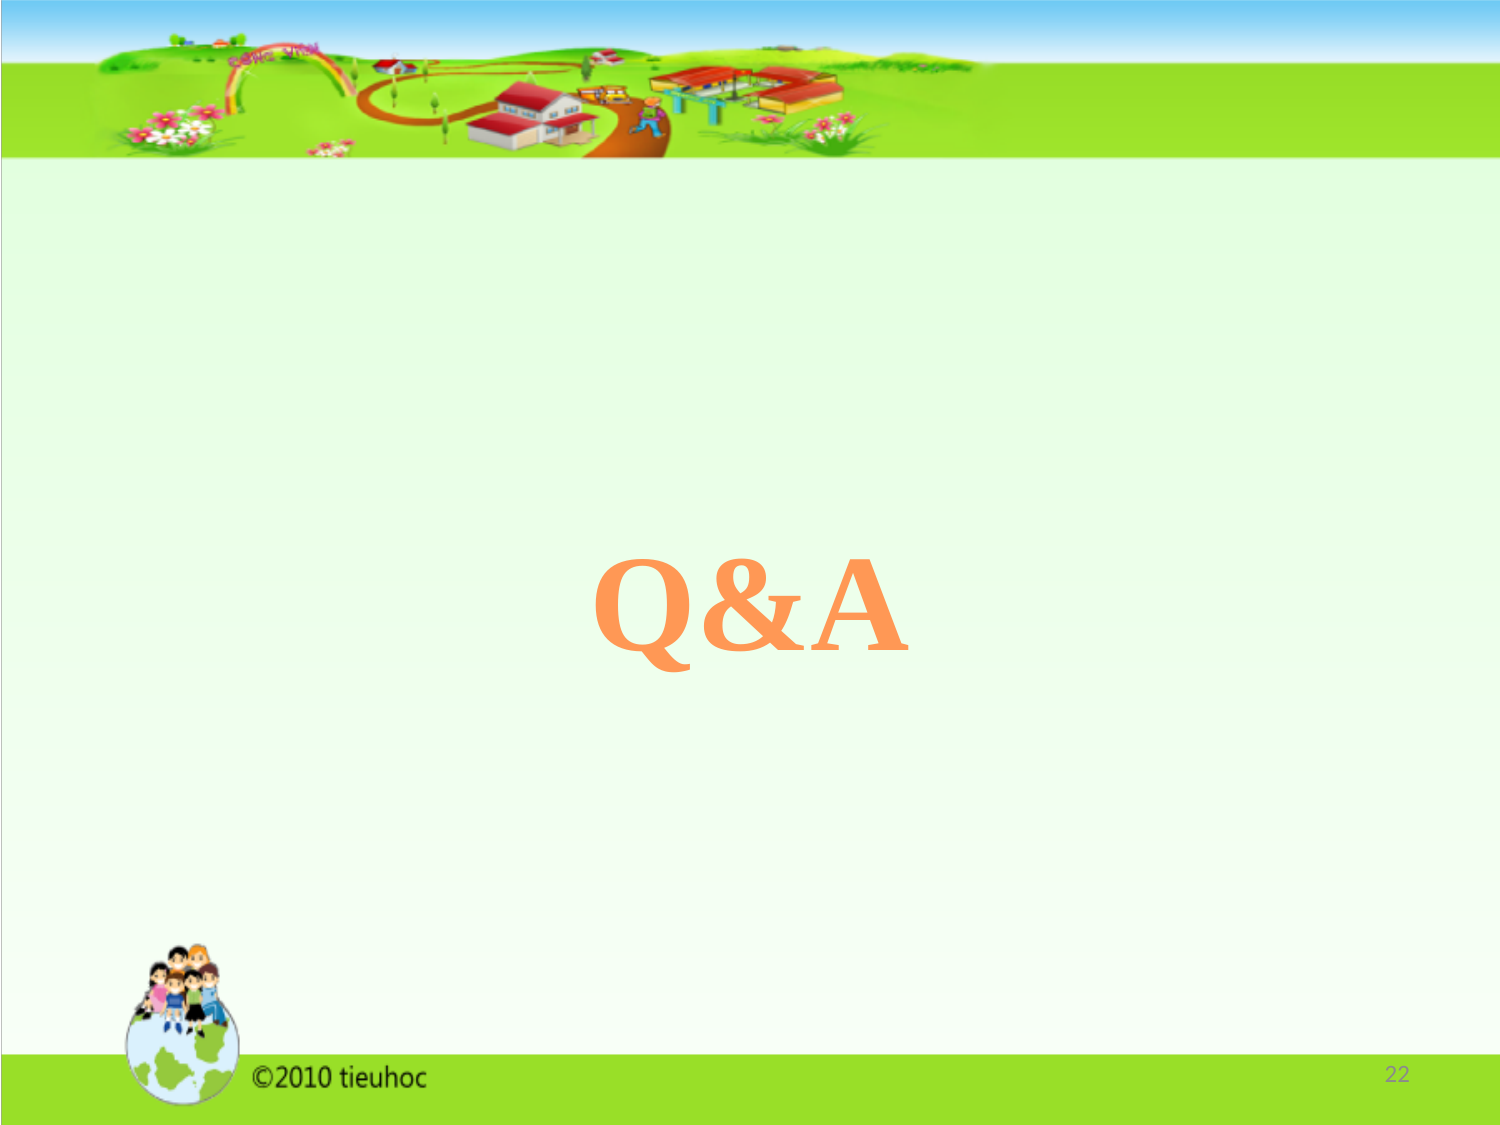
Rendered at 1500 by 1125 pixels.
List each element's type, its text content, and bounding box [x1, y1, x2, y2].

picture [0, 0, 1500, 1125]
slide_number 22 [1074, 1042, 1425, 1103]
title Q&A [112, 474, 1388, 717]
